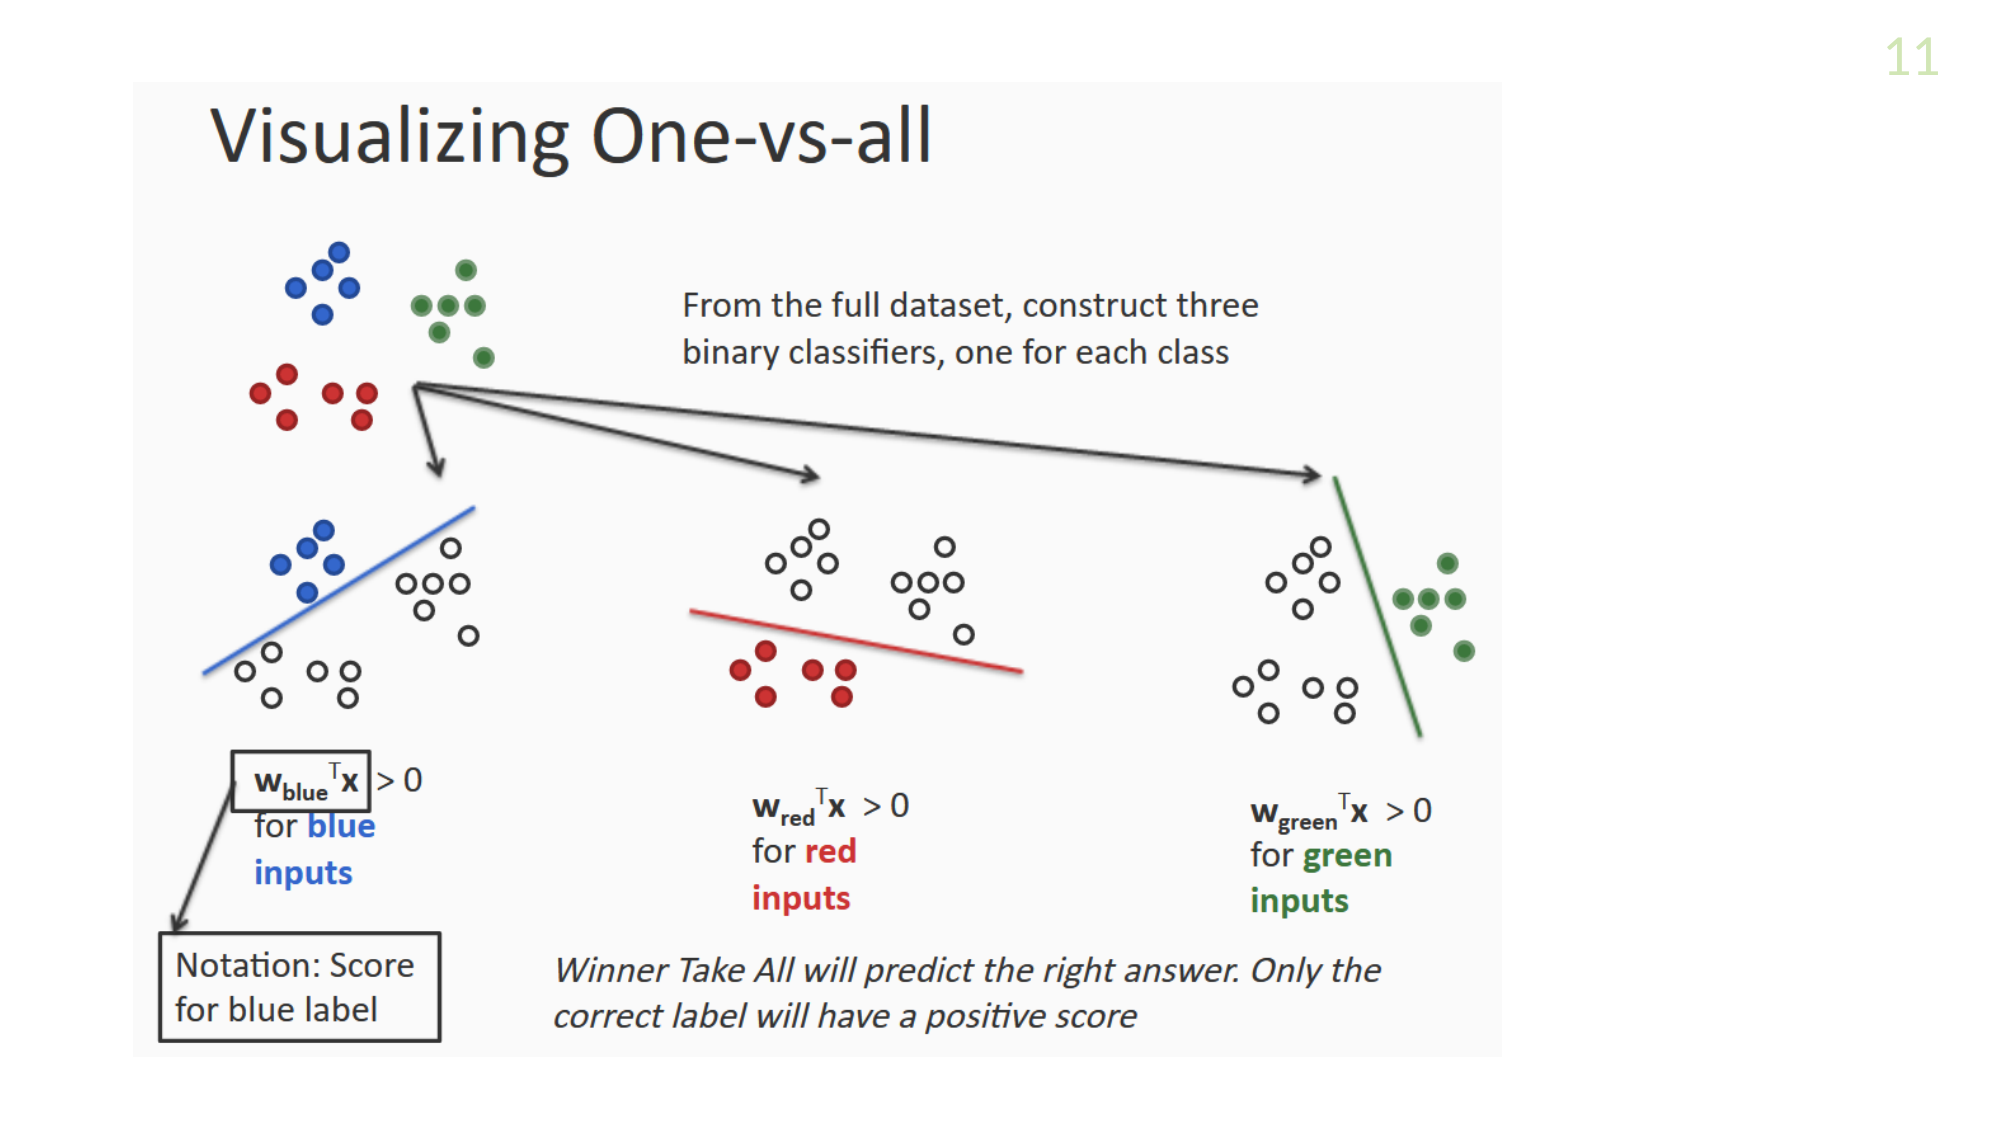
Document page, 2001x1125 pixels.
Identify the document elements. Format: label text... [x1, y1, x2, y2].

picture [133, 82, 1502, 1057]
slide_number 11 [1857, 22, 1957, 83]
